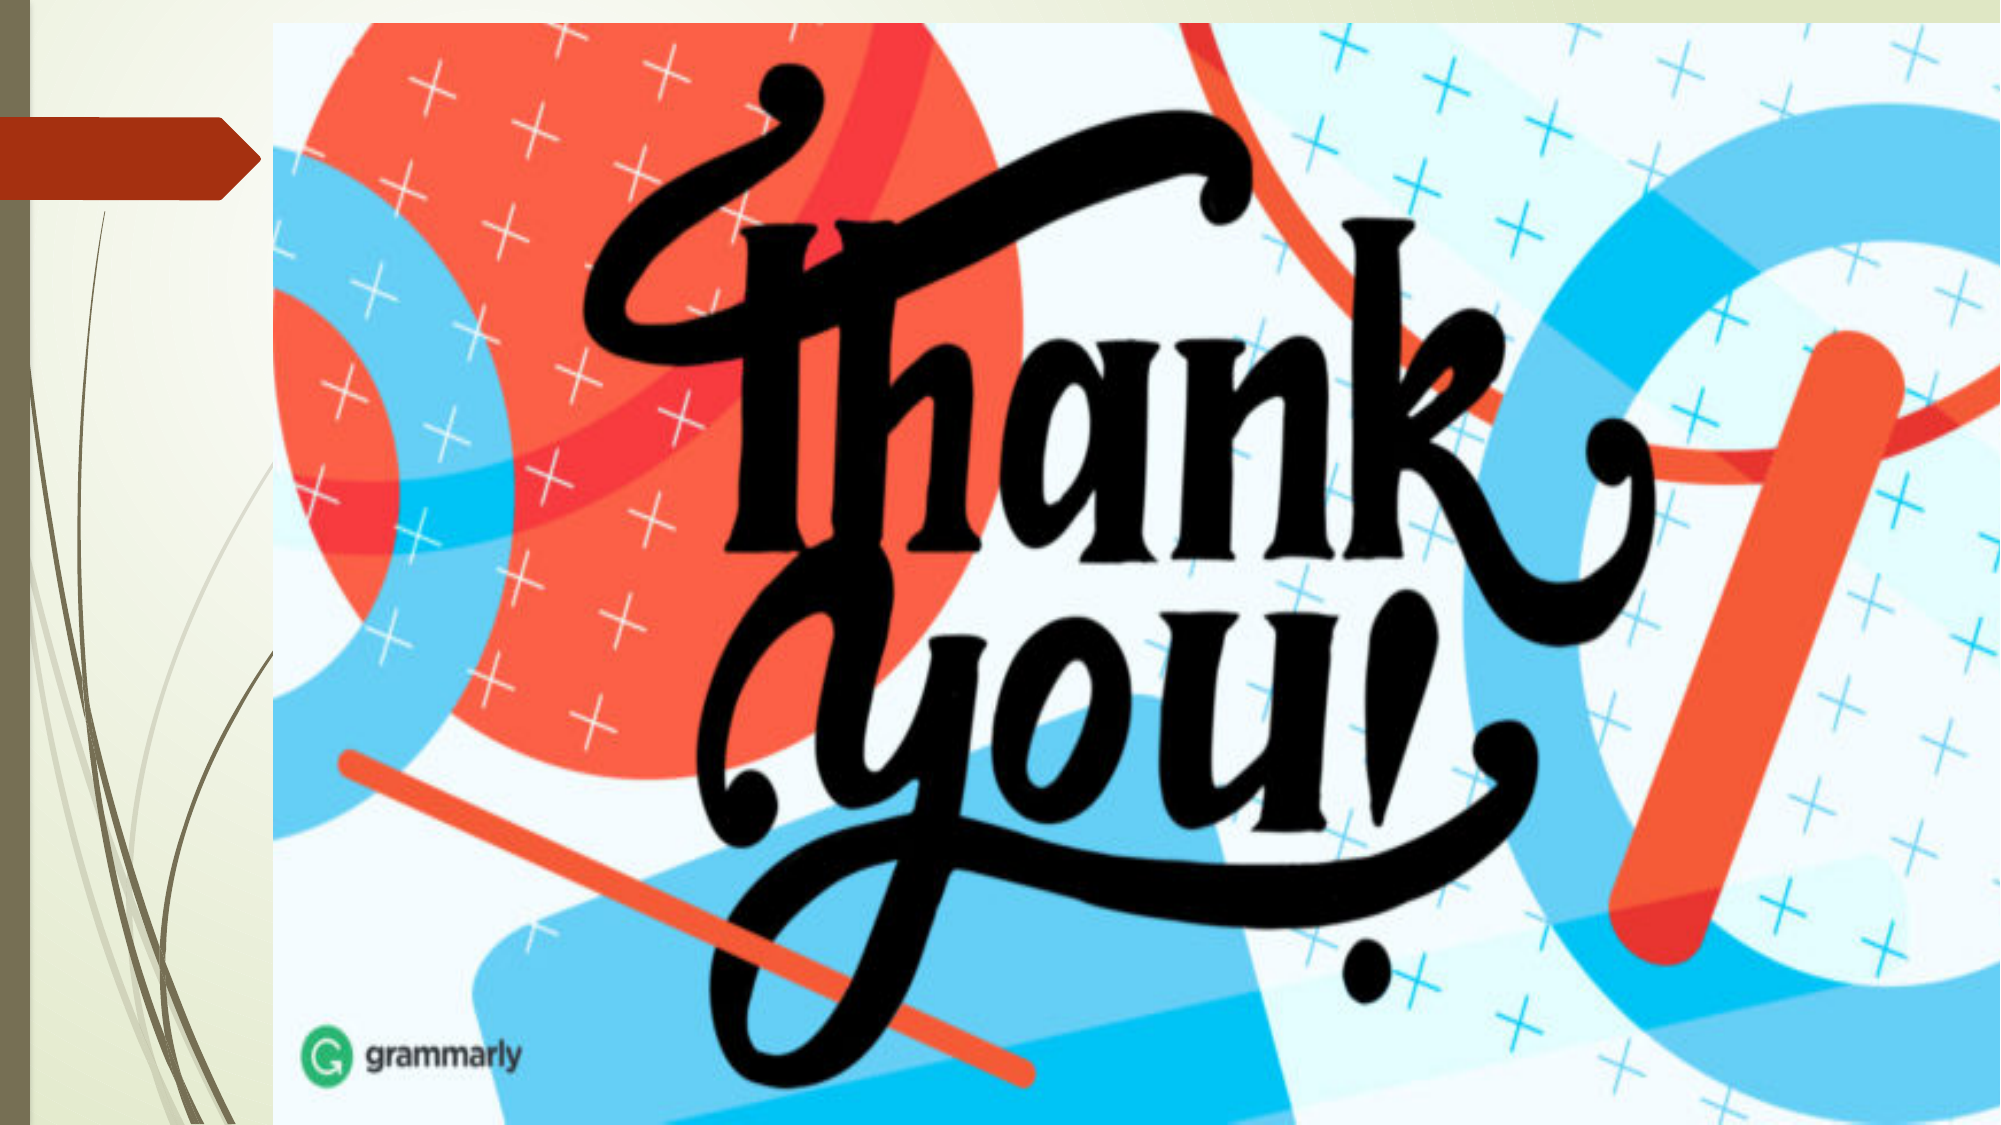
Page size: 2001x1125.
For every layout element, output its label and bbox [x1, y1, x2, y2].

picture [272, 23, 2000, 1125]
